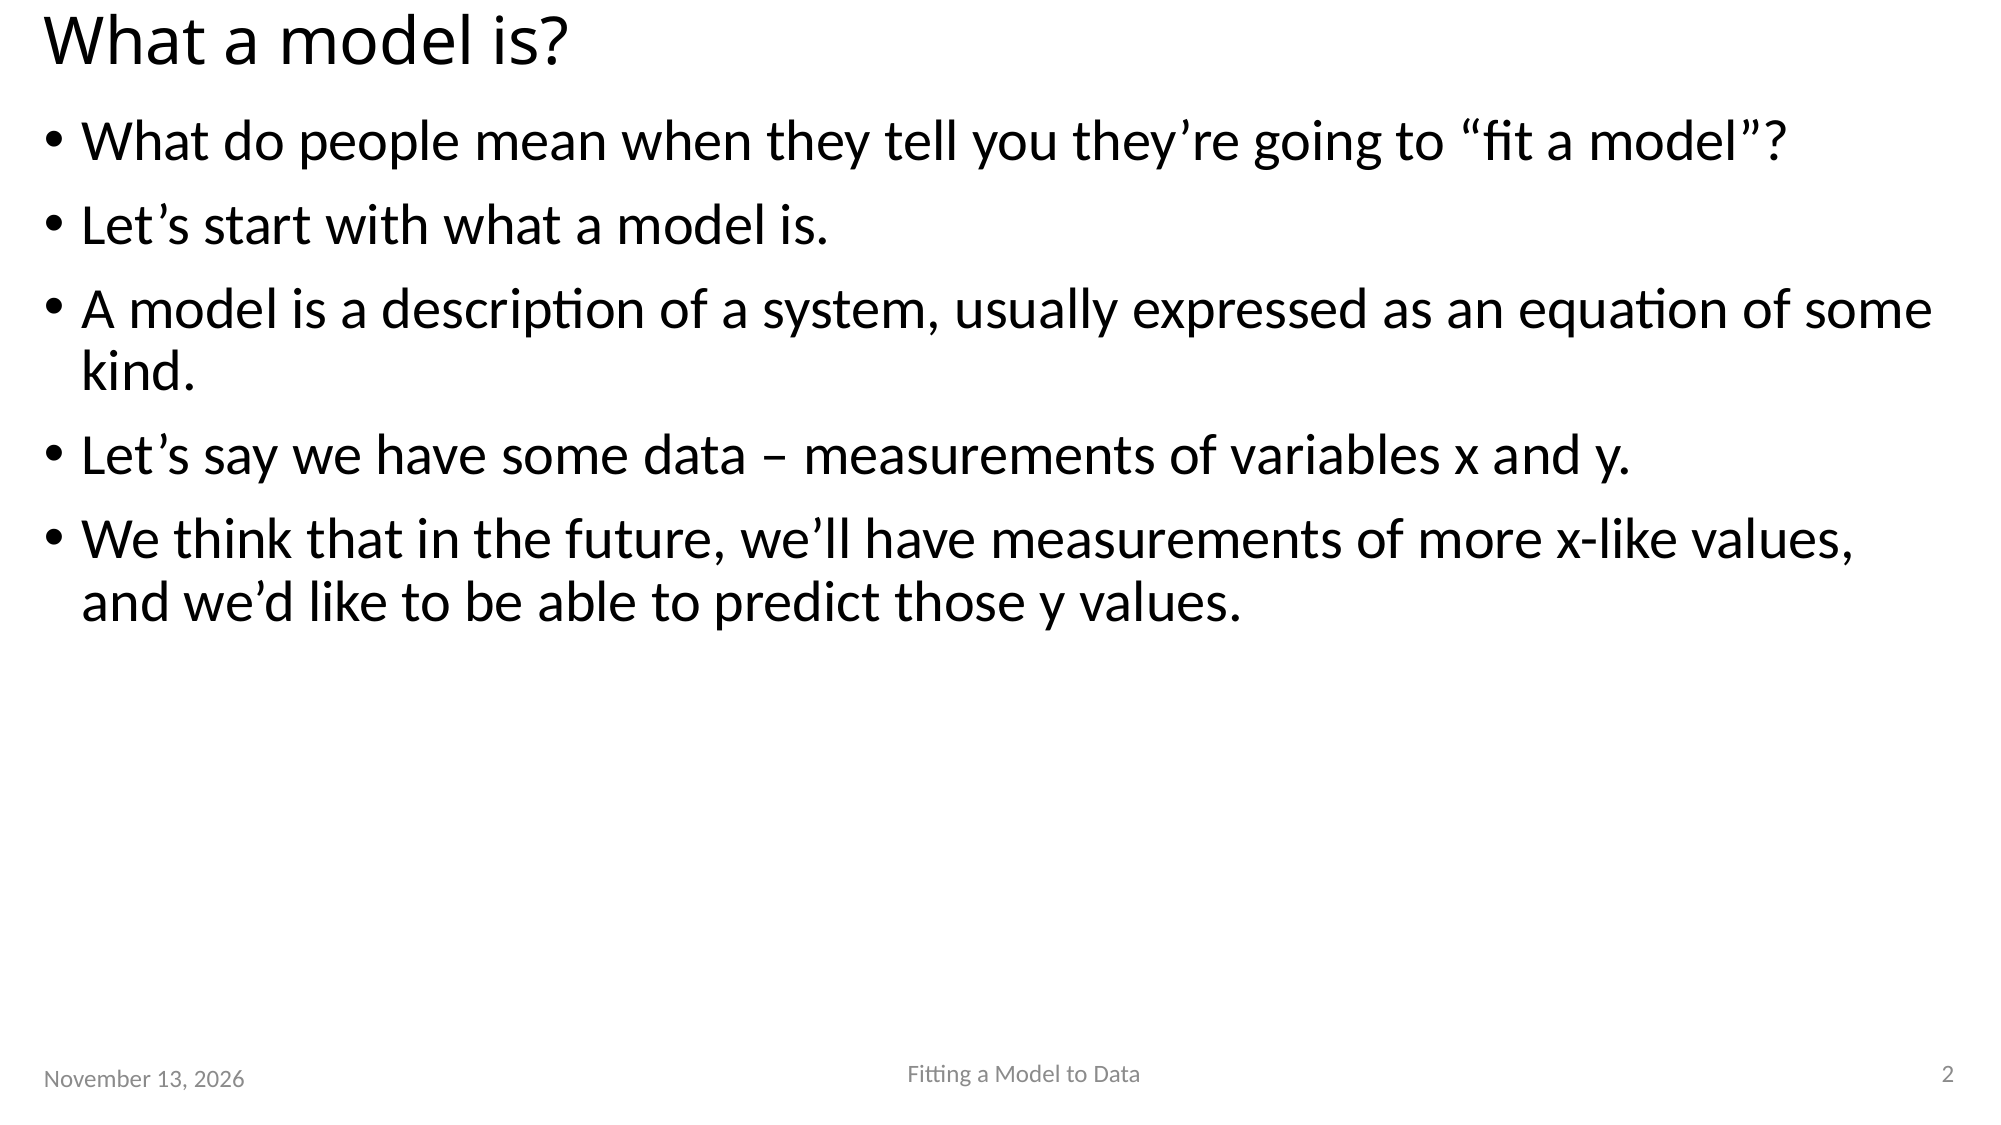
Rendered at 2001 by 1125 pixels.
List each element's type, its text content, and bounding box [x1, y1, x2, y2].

footer Fitting a Model to Data [350, 1042, 1699, 1103]
list What do people mean when they tell you they’re going to “fit a model”? Let’s start with what a model is. A model is a description of a system, usually expressed as an equation of some kind. Let’s say we have some data – measurements of variables x and y. We think that in the future, we’ll have measurements of more x-like values, and we’d like to be able to predict those y values. [29, 102, 1970, 1014]
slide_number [29, 1047, 332, 1108]
title What a model is? [29, 0, 1970, 88]
slide_number 2 [1717, 1042, 1970, 1103]
